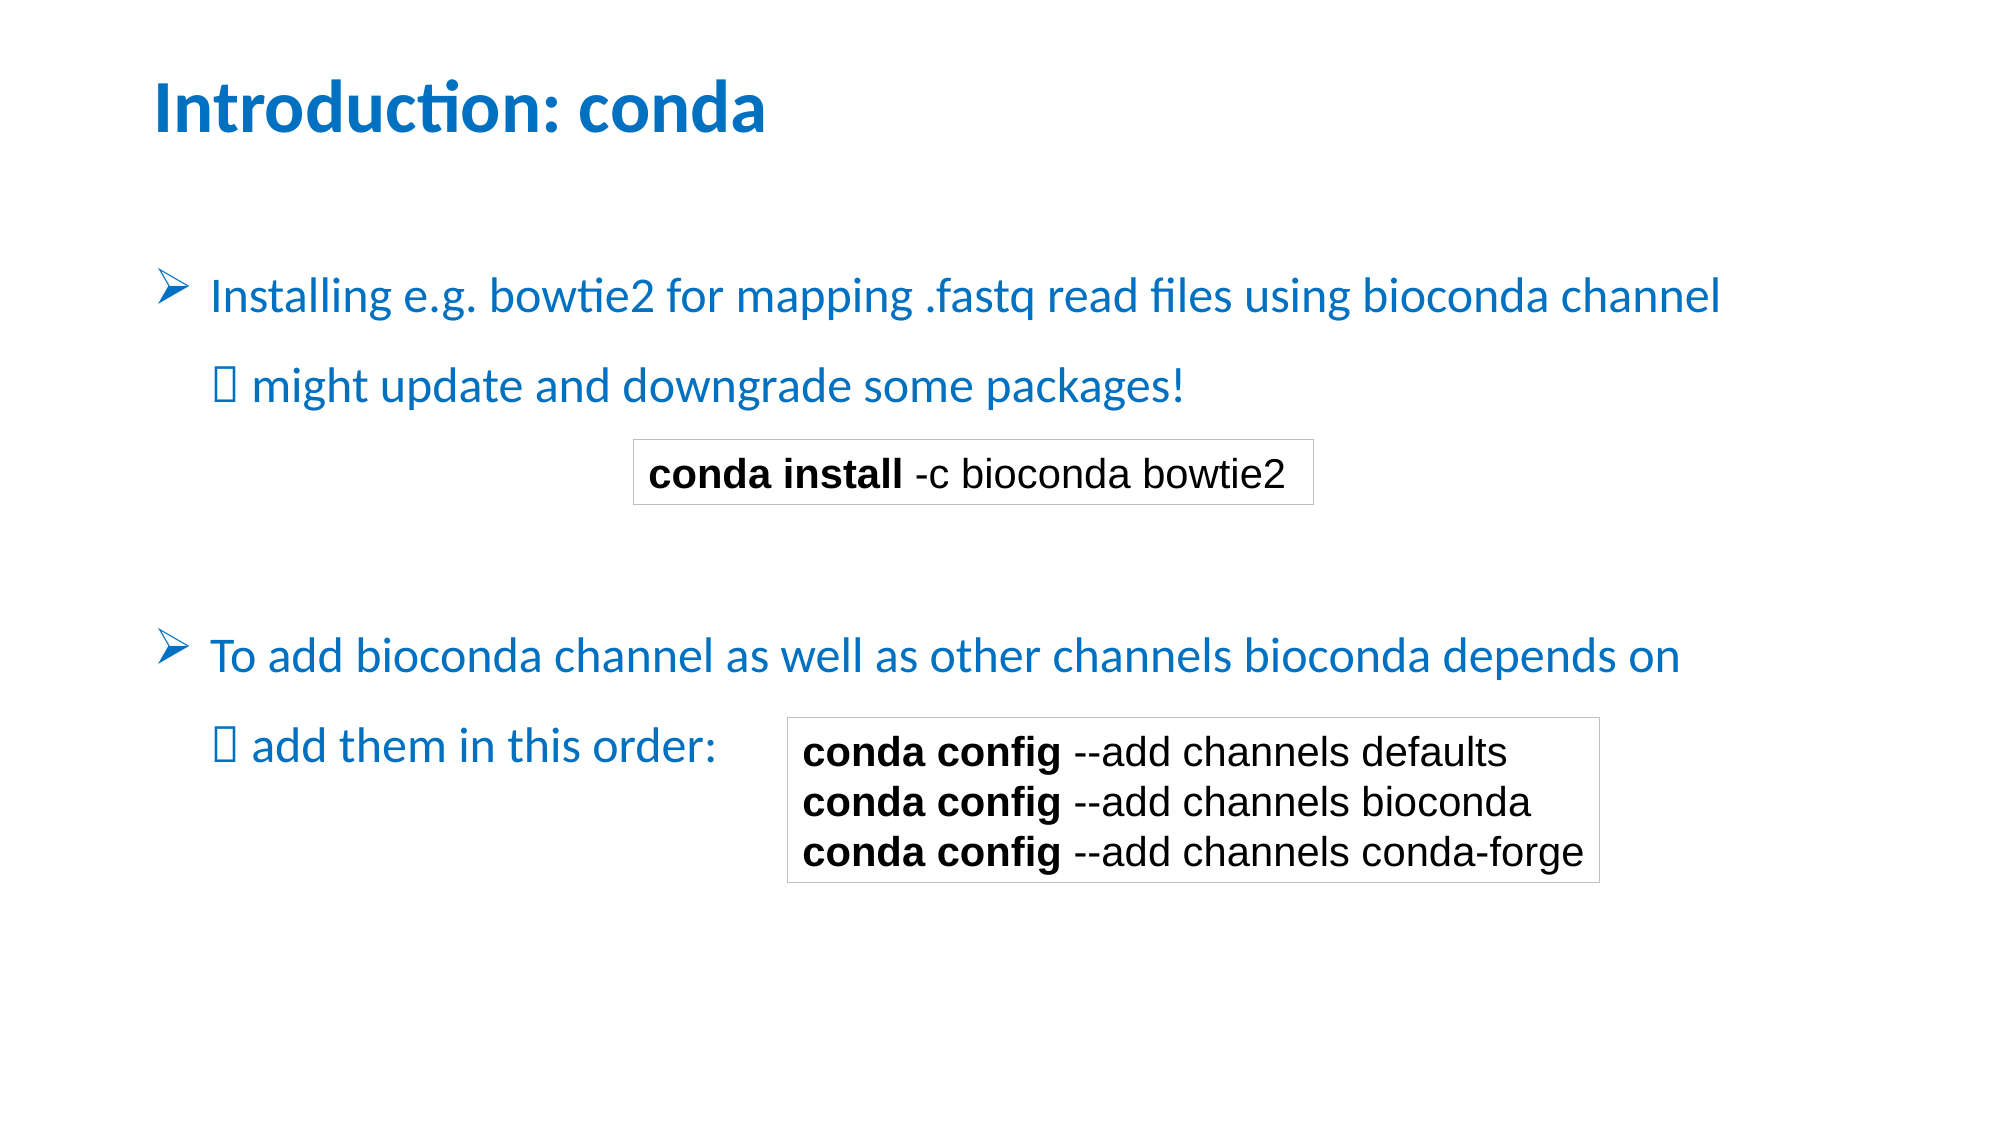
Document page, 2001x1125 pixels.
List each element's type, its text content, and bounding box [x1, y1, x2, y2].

text_box conda install -c bioconda bowtie2 [633, 439, 1314, 505]
title Introduction: conda [138, 0, 1864, 218]
text_box conda config --add channels defaults conda config --add channels bioconda conda config --add channels conda-forge [787, 717, 1600, 883]
list Installing e.g. bowtie2 for mapping .fastq read files using bioconda channel  might update and downgrade some packages! To add bioconda channel as well as other channels bioconda depends on  add them in this order: [138, 224, 1864, 1025]
